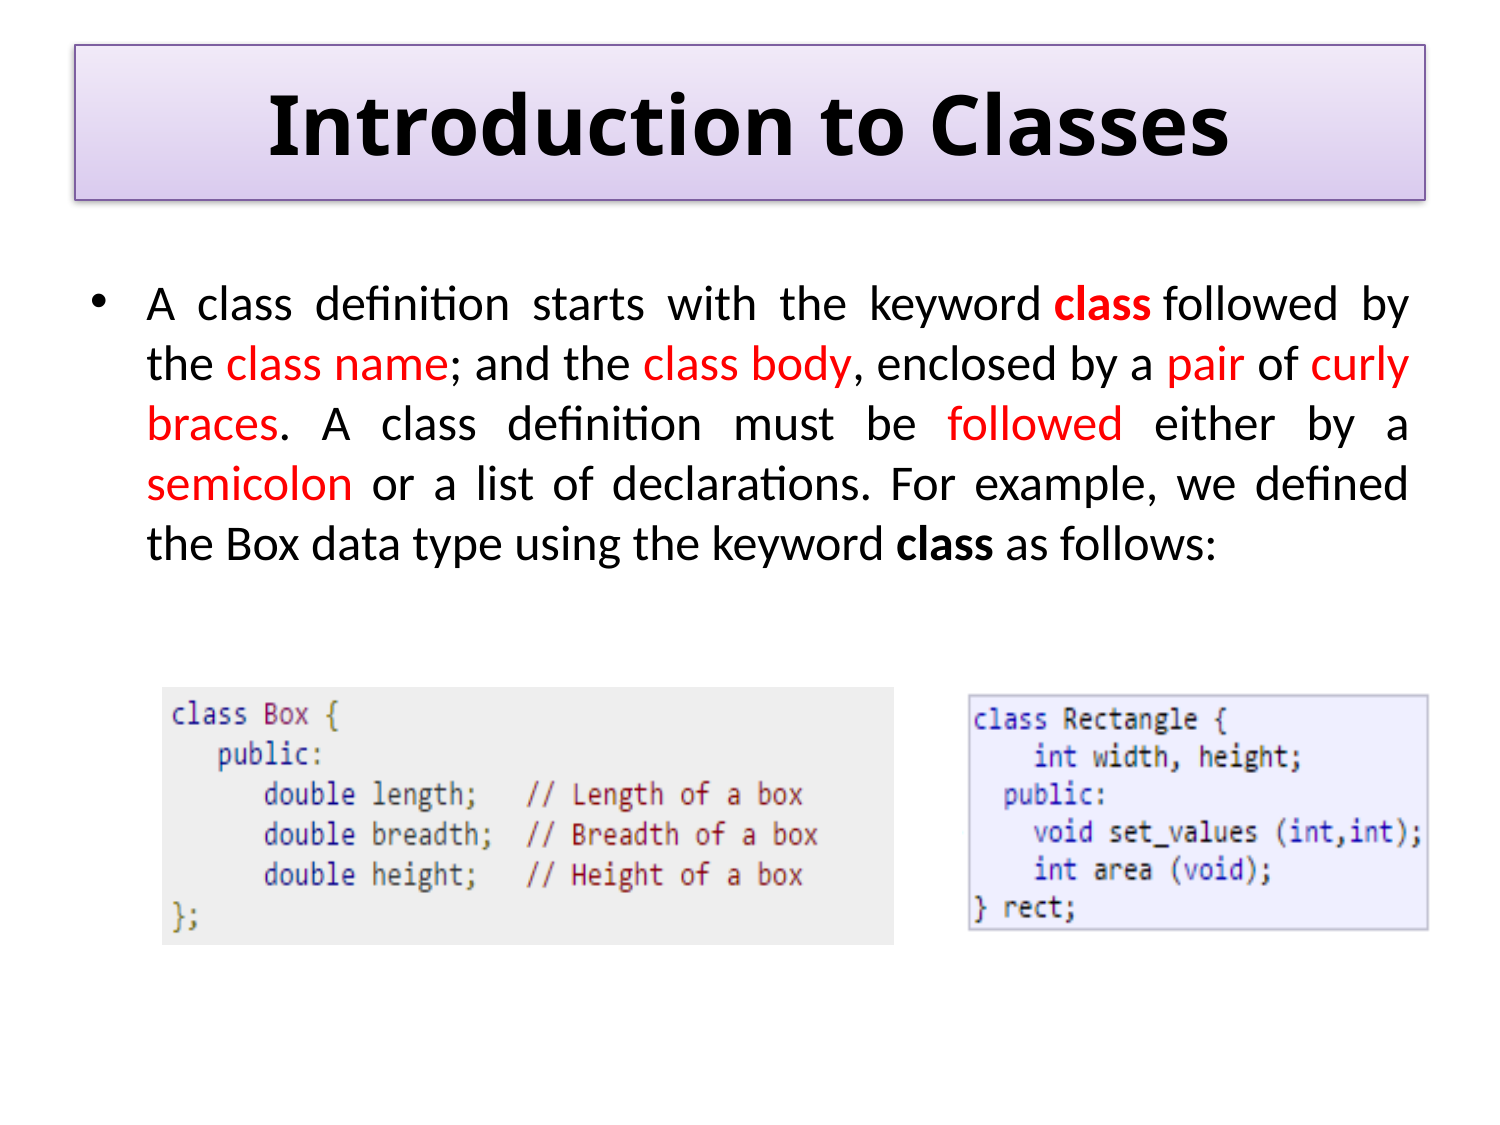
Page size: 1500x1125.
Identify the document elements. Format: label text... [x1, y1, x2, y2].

picture [162, 687, 895, 945]
title Introduction to Classes [74, 44, 1426, 201]
picture [962, 687, 1451, 945]
list A class definition starts with the keyword class followed by the class name; and the class body, enclosed by a pair of curly braces. A class definition must be followed either by a semicolon or a list of declarations. For example, we defined the Box data type using the keyword class as follows: [75, 262, 1425, 1005]
